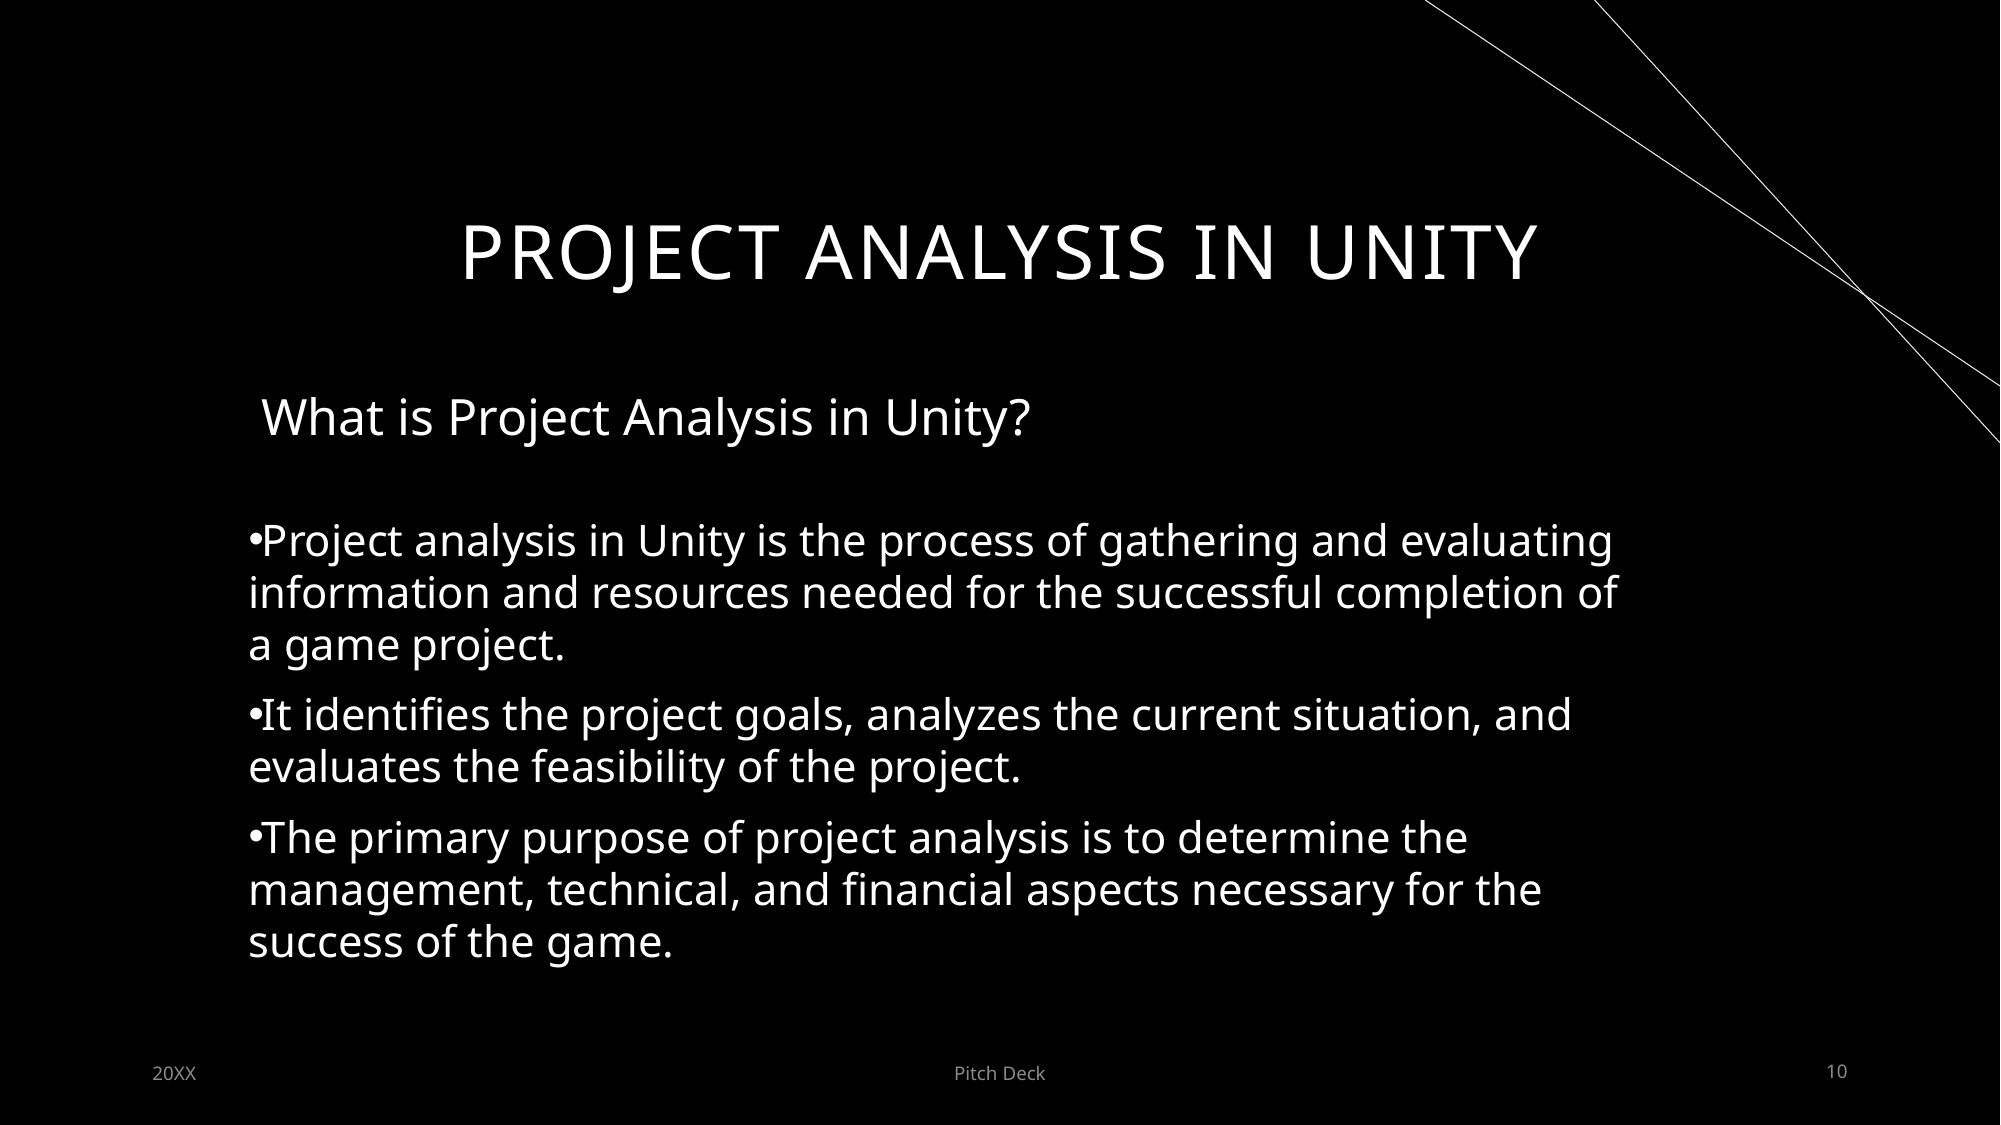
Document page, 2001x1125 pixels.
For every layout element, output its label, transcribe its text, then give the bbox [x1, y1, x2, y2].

slide_number 20XX [137, 1042, 588, 1103]
title Project Analysis in Unity [309, 146, 1691, 364]
list What is Project Analysis in Unity? [171, 384, 1525, 484]
slide_number 10 [1412, 1042, 1863, 1103]
list Project analysis in Unity is the process of gathering and evaluating information and resources needed for the successful completion of a game project. It identifies the project goals, analyzes the current situation, and evaluates the feasibility of the project. The primary purpose of project analysis is to determine the management, technical, and financial aspects necessary for the success of the game. [233, 505, 1660, 979]
footer Pitch Deck [662, 1042, 1338, 1103]
